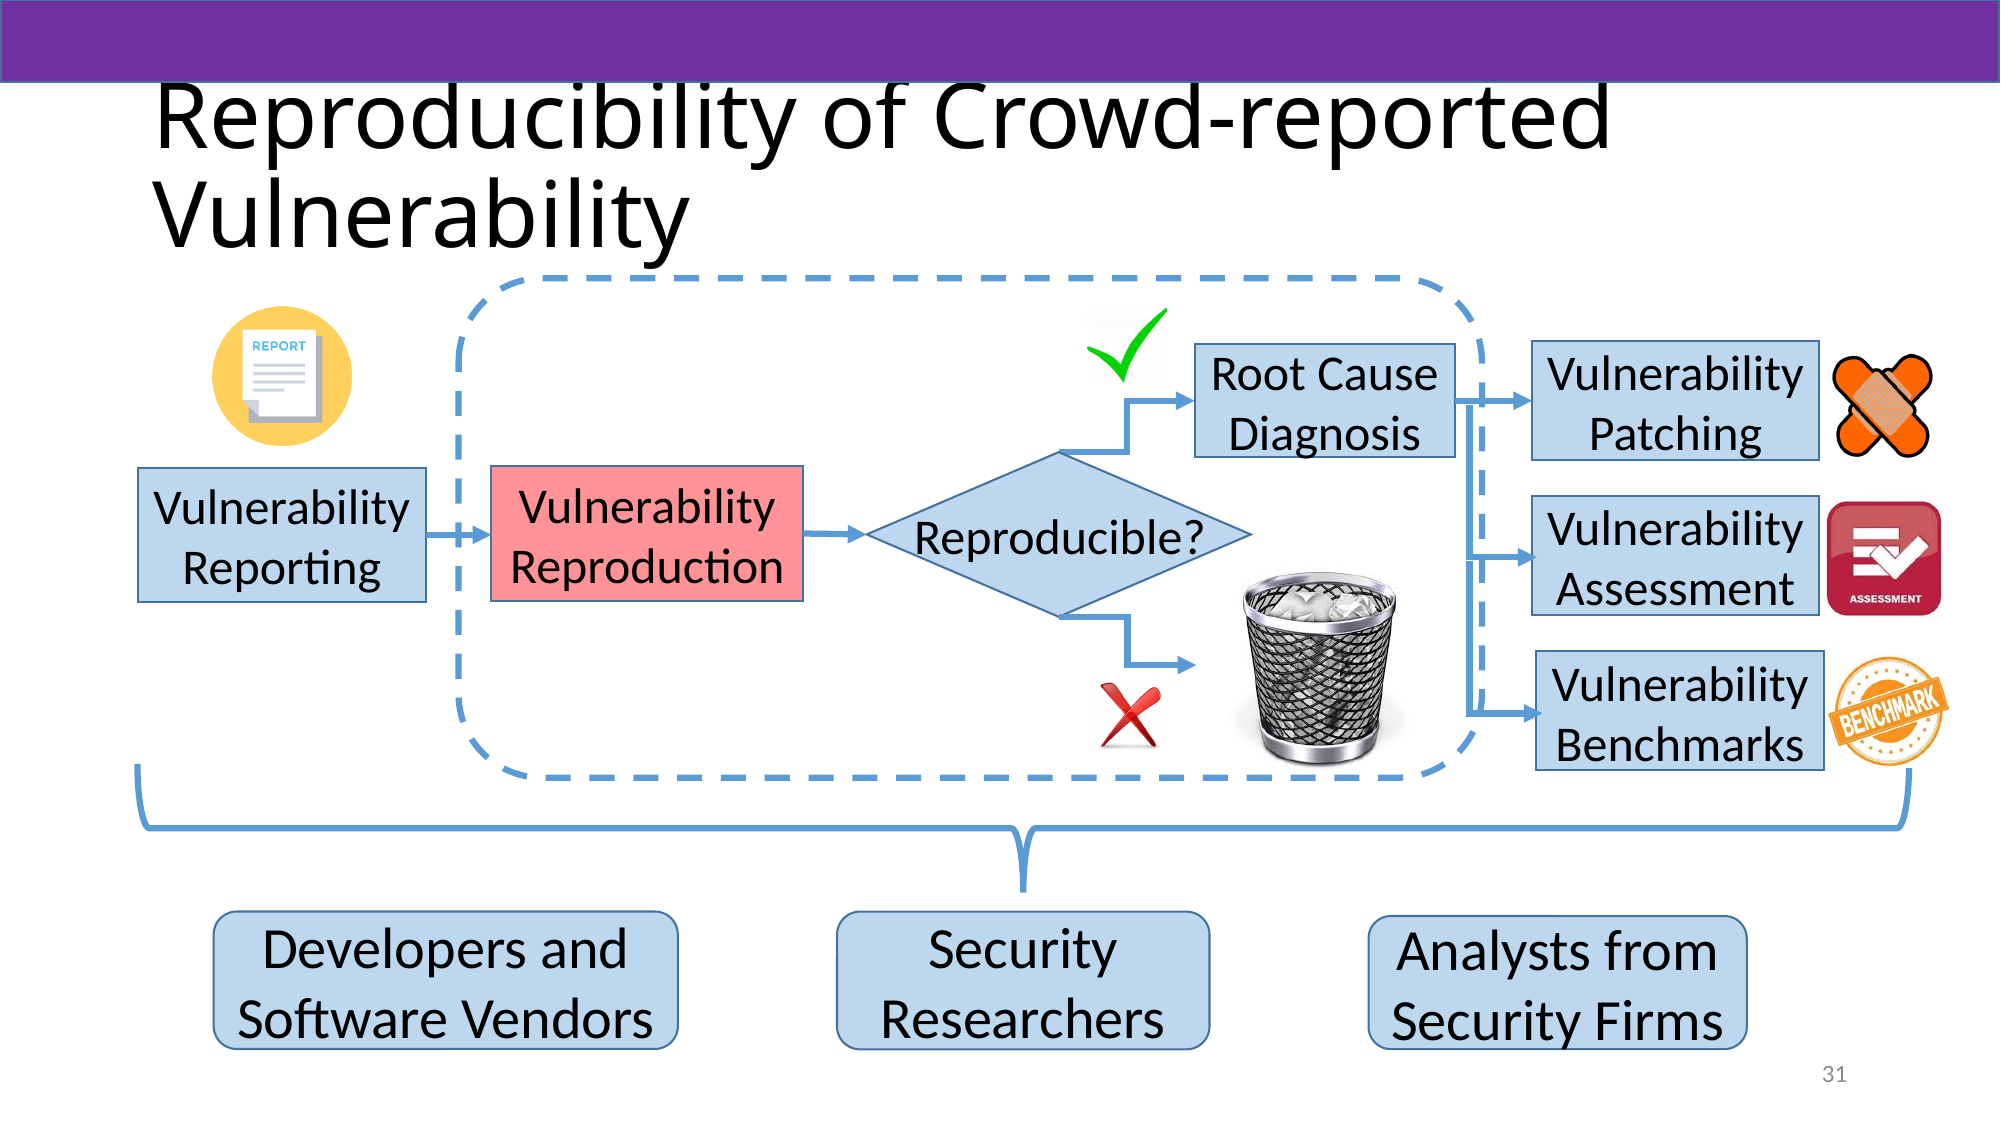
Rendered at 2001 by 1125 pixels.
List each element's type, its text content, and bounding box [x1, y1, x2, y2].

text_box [425, 278, 1482, 778]
slide_number 31 [1412, 1042, 1863, 1103]
text_box [136, 763, 1910, 893]
text_box Analysts from Security Firms [1367, 914, 1748, 1051]
text_box Security Researchers [835, 910, 1211, 1051]
text_box Vulnerability Reporting [137, 467, 425, 603]
picture [212, 305, 352, 446]
text_box Developers and Software Vendors [212, 910, 679, 1051]
text_box [0, 0, 2000, 83]
title Reproducibility of Crowd-reported Vulnerability [137, 83, 1910, 278]
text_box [1469, 404, 1955, 629]
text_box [1469, 561, 1954, 771]
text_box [1454, 341, 1935, 463]
